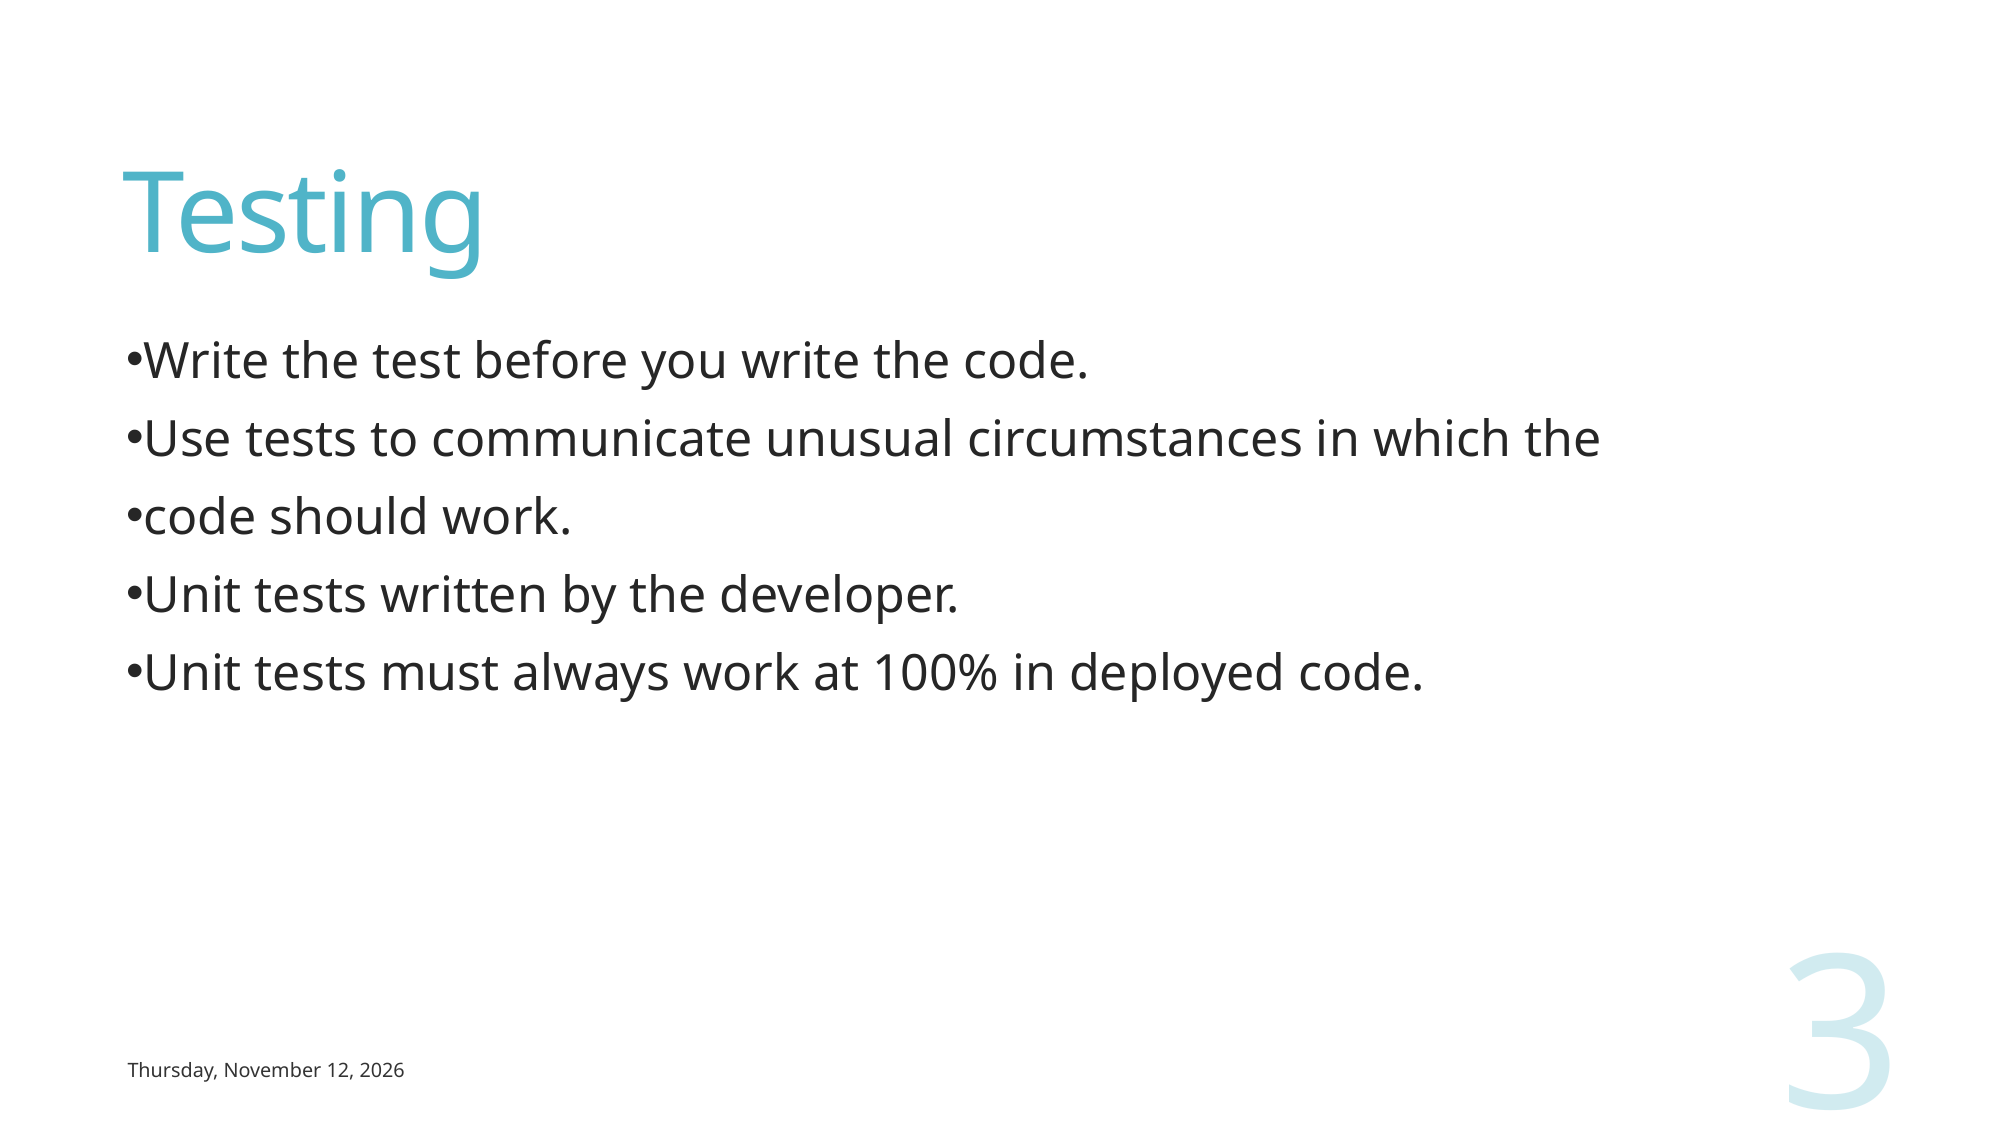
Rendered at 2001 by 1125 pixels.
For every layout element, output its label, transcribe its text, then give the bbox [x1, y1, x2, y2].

title Testing [107, 81, 1875, 354]
slide_number 3 [1437, 963, 1918, 1125]
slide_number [112, 1051, 788, 1090]
list Write the test before you write the code. Use tests to communicate unusual circumstances in which the code should work. Unit tests written by the developer. Unit tests must always work at 100% in deployed code. [111, 329, 1876, 948]
